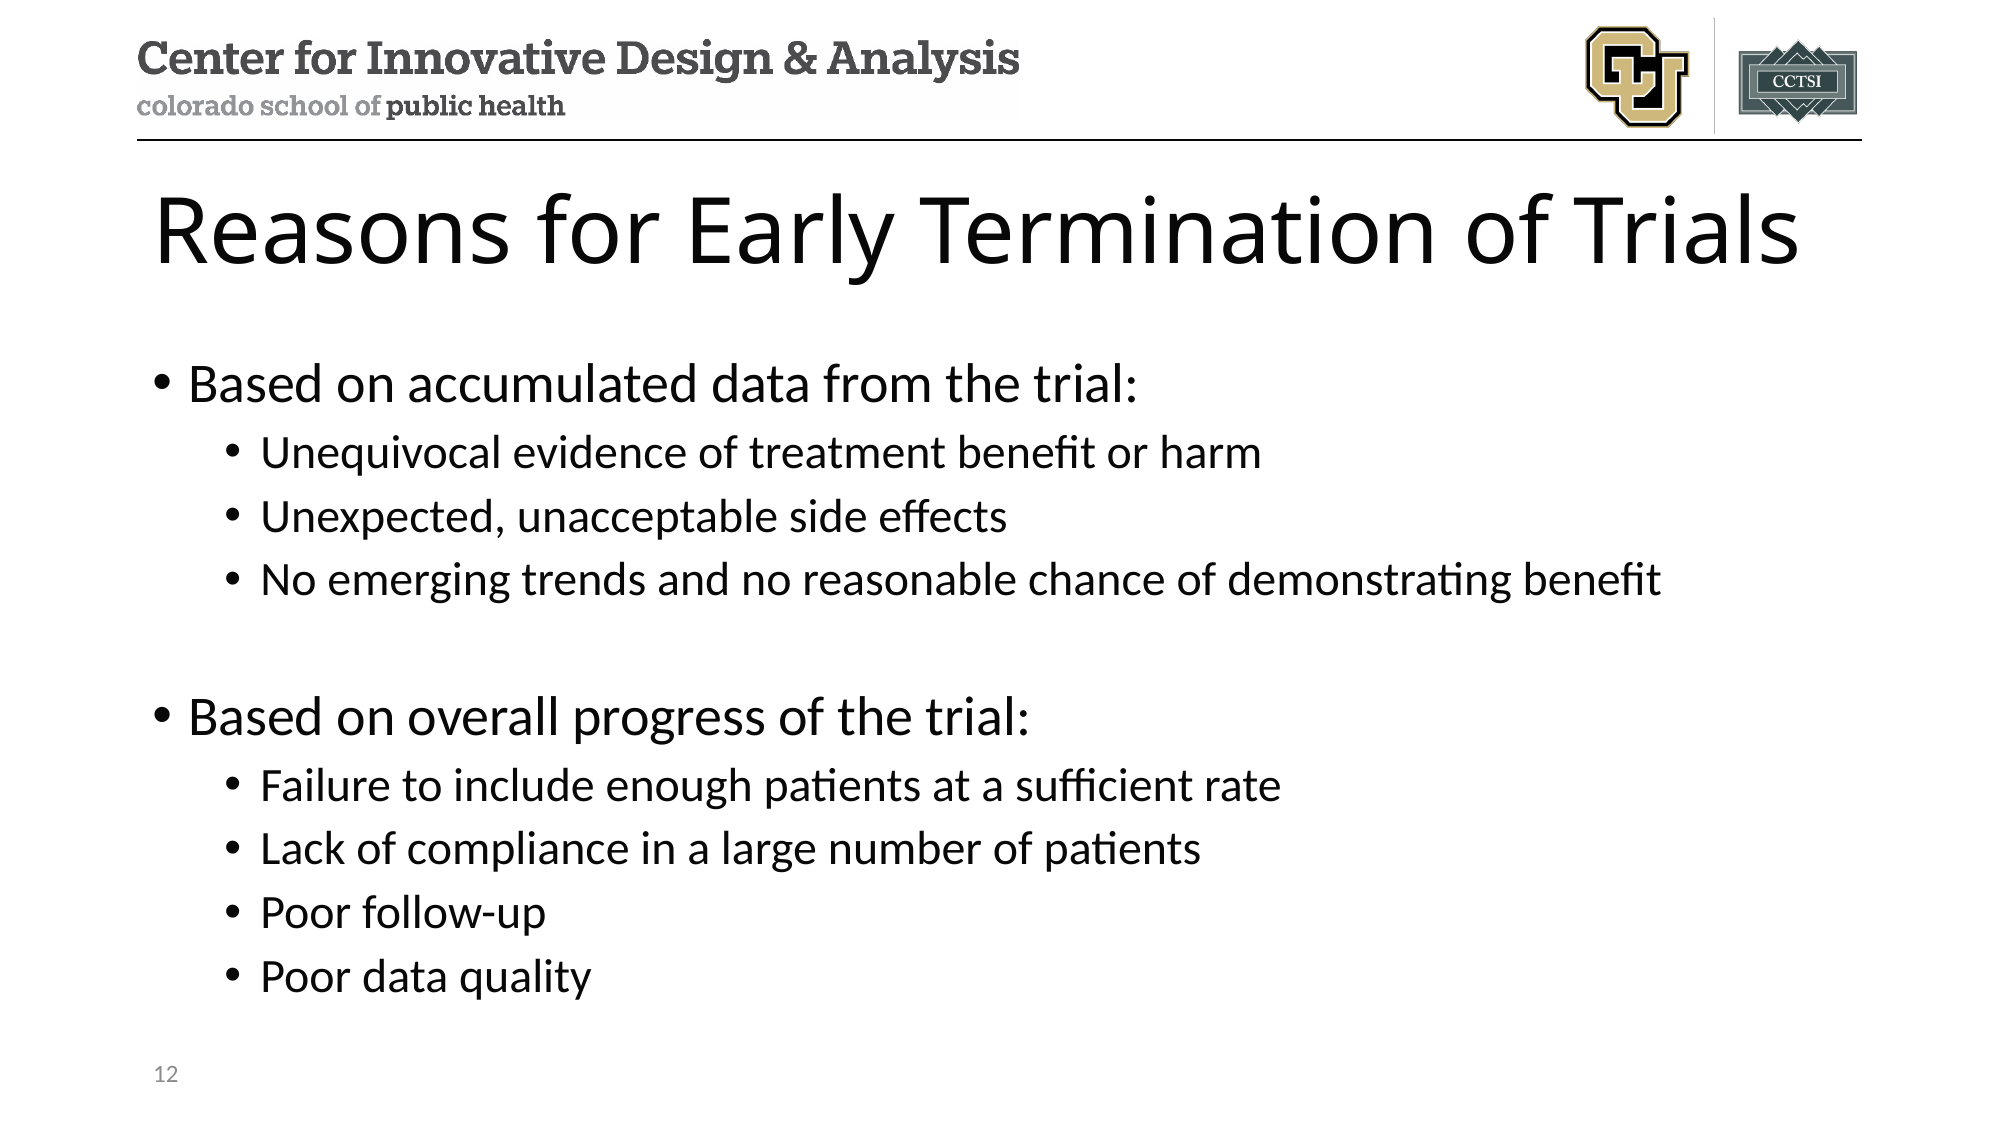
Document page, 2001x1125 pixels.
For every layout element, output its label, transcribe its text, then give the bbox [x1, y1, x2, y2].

slide_number 12 [138, 1042, 589, 1103]
picture [1584, 17, 1857, 134]
list Based on accumulated data from the trial: Unequivocal evidence of treatment benefit or harm Unexpected, unacceptable side effects No emerging trends and no reasonable chance of demonstrating benefit Based on overall progress of the trial: Failure to include enough patients at a sufficient rate Lack of compliance in a large number of patients Poor follow-up Poor data quality [137, 347, 1863, 1014]
picture [137, 39, 1019, 120]
title Reasons for Early Termination of Trials [137, 150, 1863, 318]
